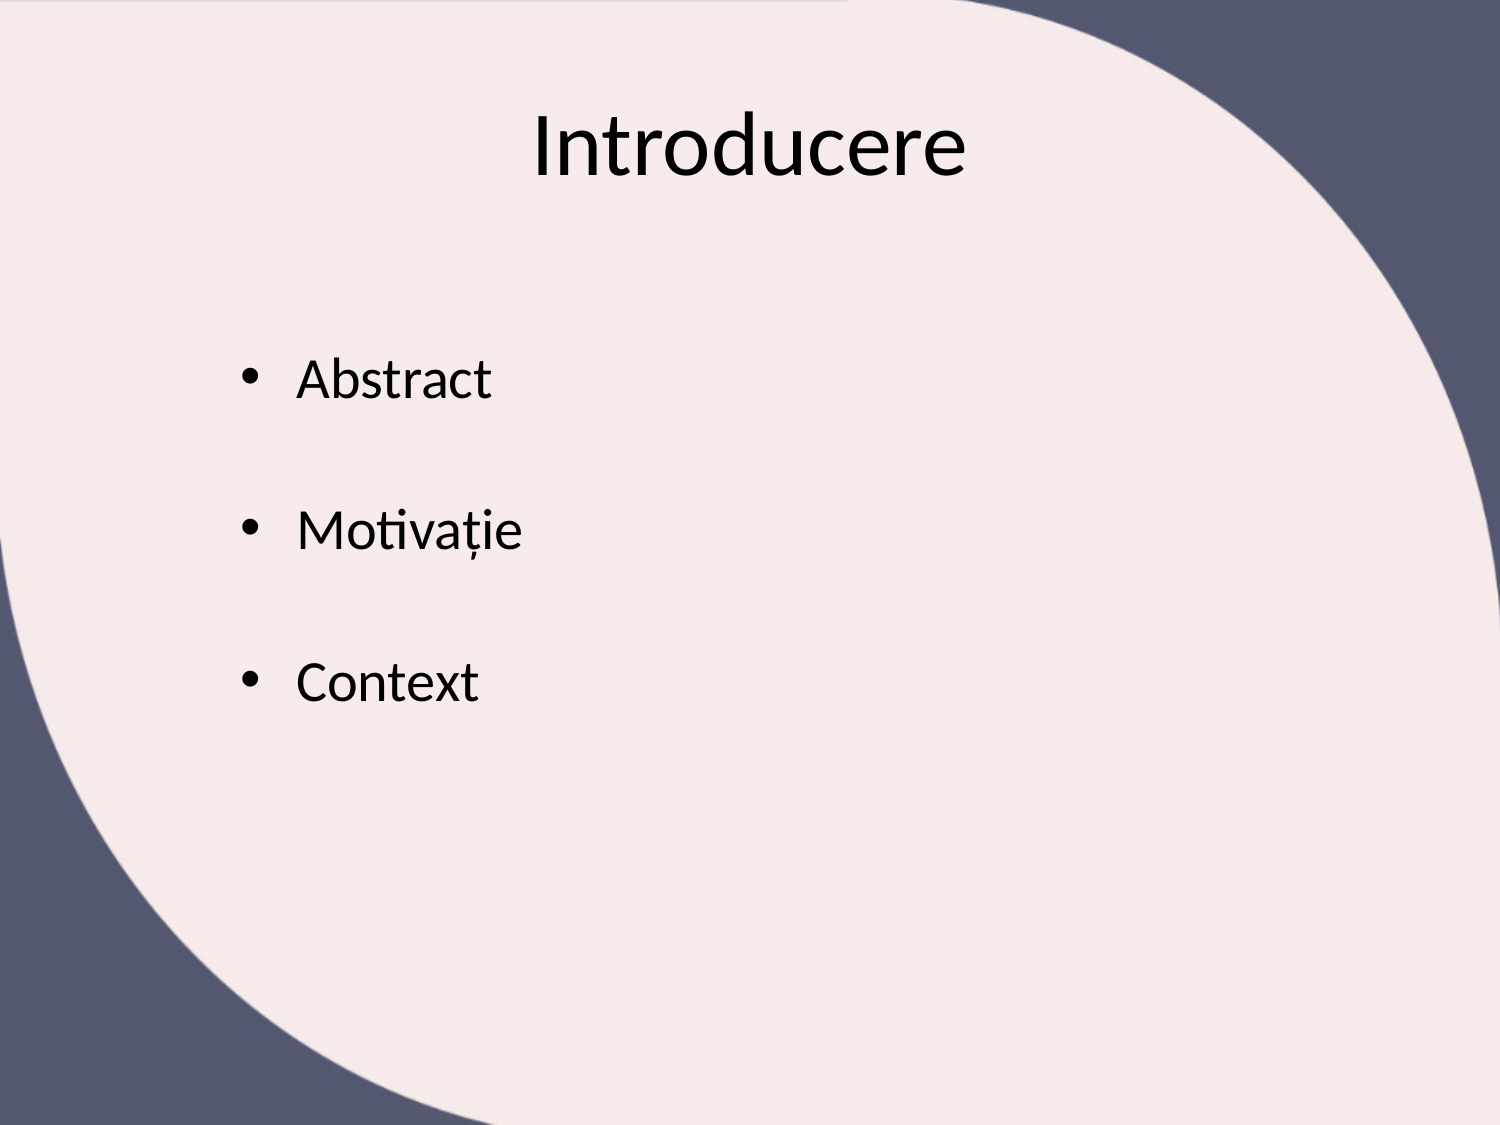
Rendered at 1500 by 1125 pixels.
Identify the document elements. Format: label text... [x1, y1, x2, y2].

picture [0, 0, 1500, 1125]
title Introducere [75, 45, 1425, 233]
list Abstract Motivație Context [225, 262, 1388, 1005]
